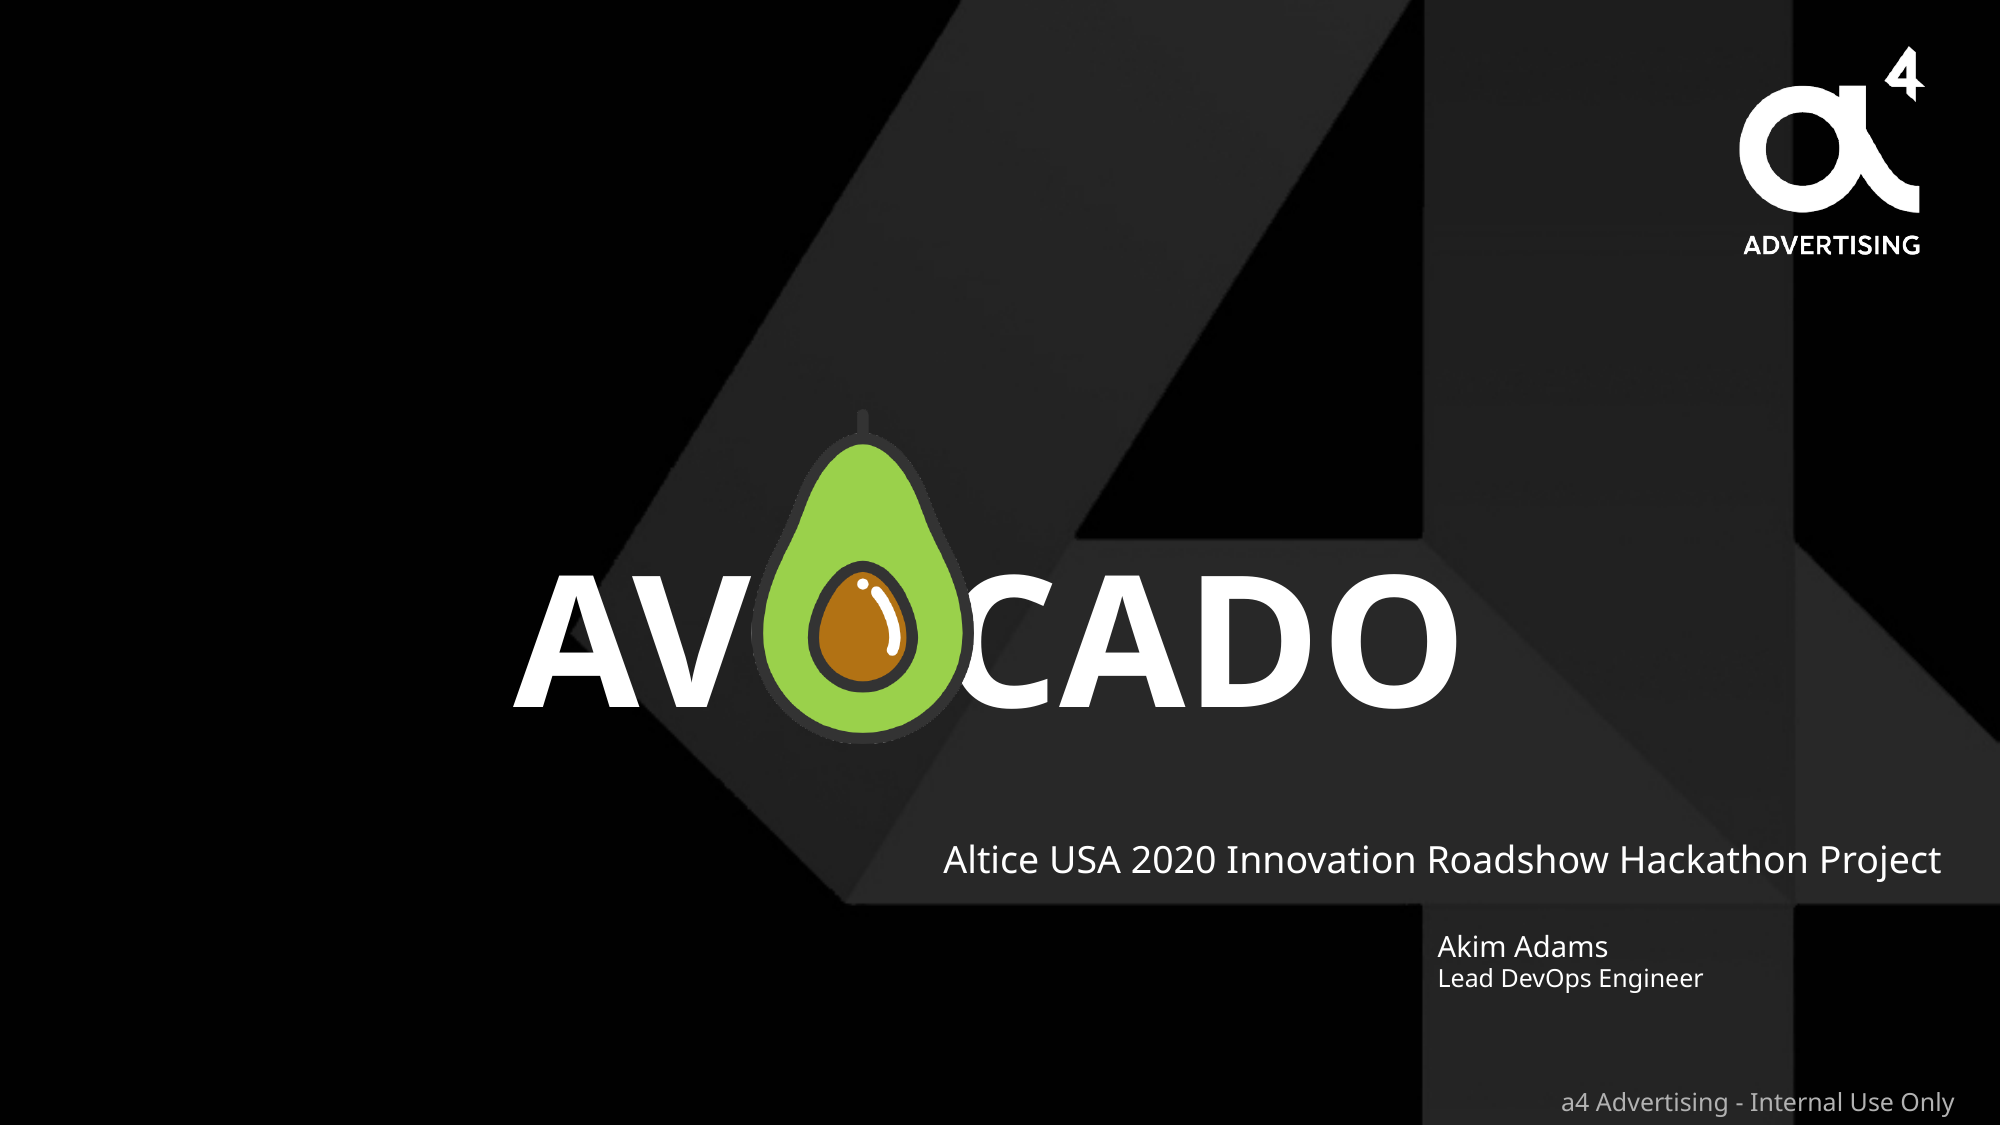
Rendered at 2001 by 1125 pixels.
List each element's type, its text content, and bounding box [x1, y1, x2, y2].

subtitle [86, 600, 1913, 873]
title AV CADO [1030, 483, 1727, 600]
picture [0, 0, 2000, 1125]
text_box Altice USA 2020 Innovation Roadshow Hackathon Project [928, 828, 1958, 889]
title AV CADO [499, 483, 695, 600]
text_box Akim Adams Lead DevOps Engineer [1422, 920, 1831, 1001]
